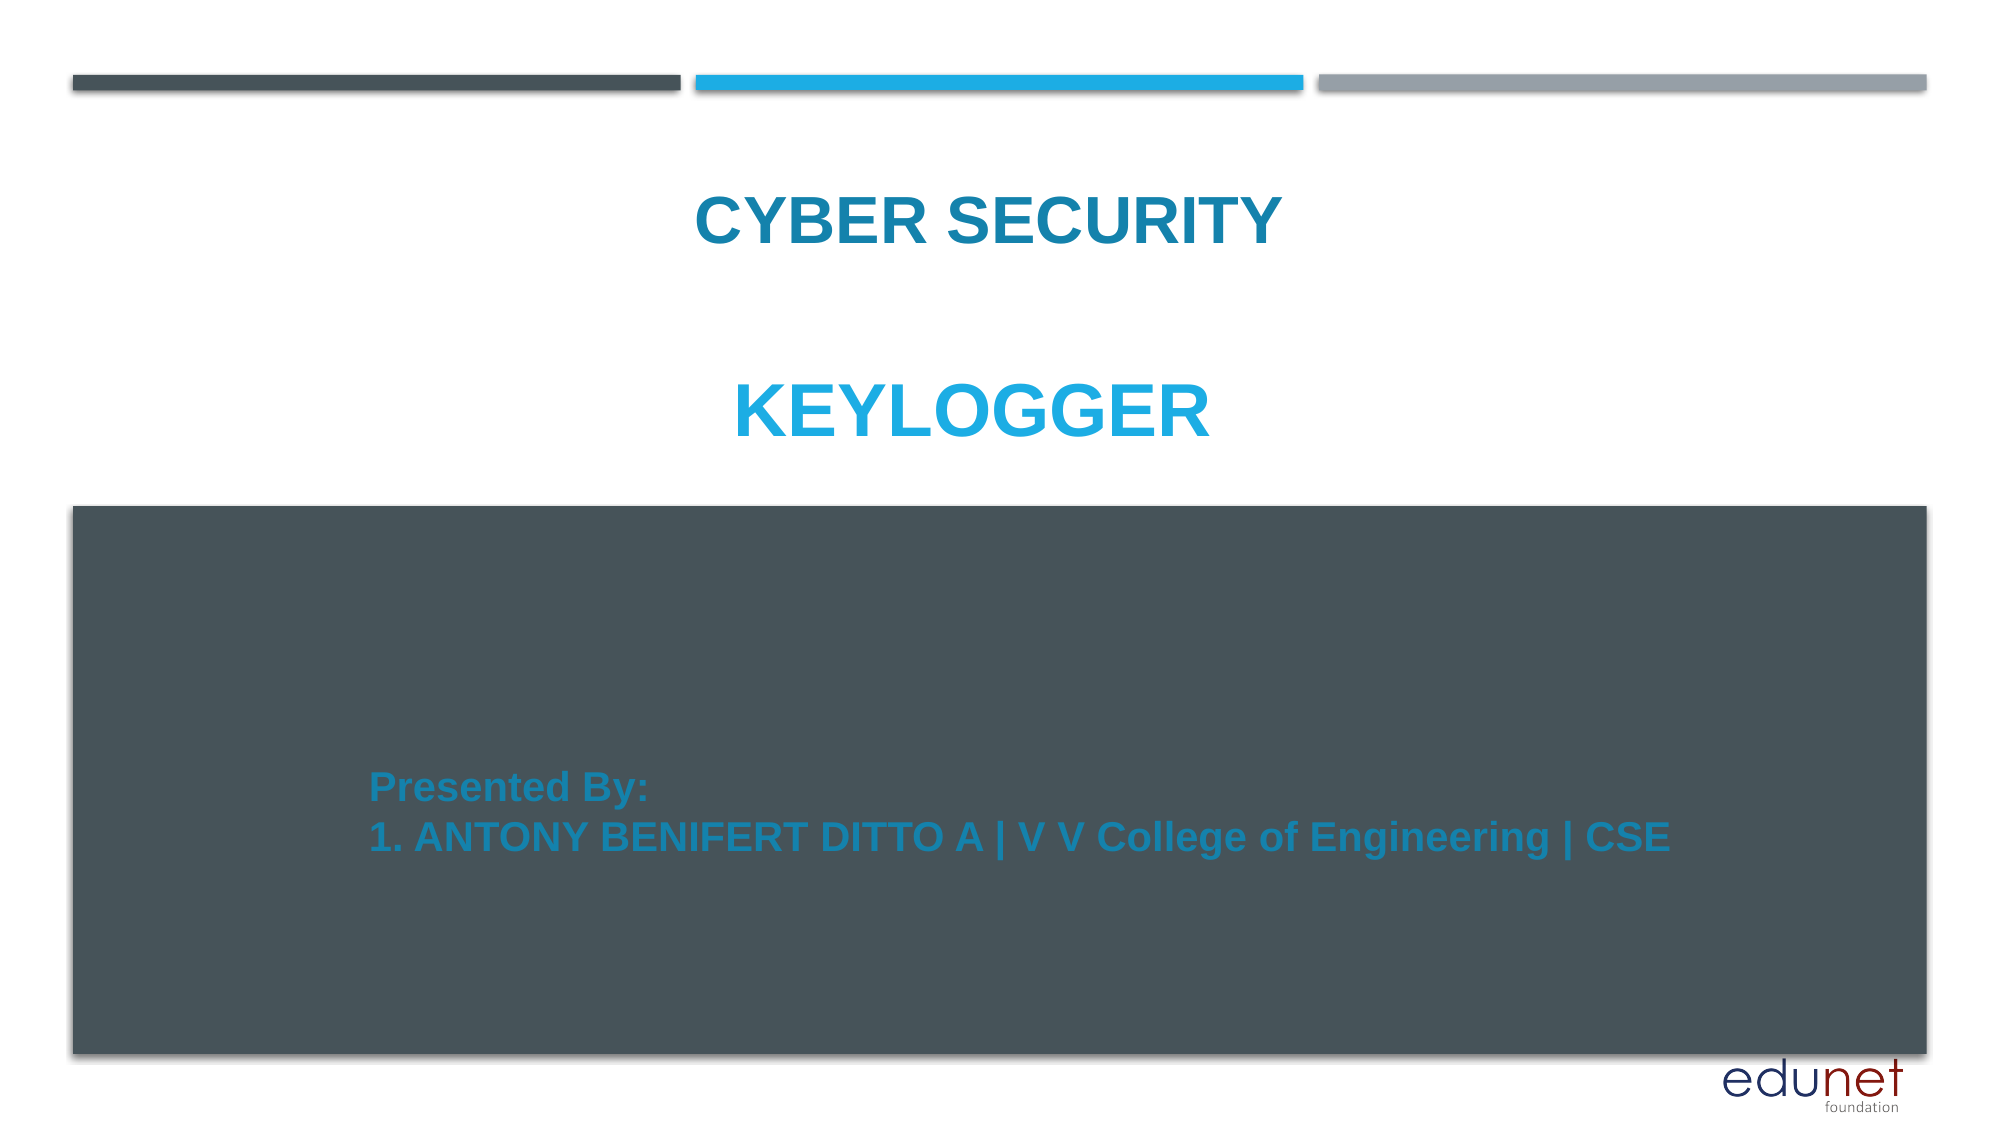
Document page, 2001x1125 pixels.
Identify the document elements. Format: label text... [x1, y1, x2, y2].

picture [1719, 1056, 1905, 1116]
text_box CYBER SECURITY [0, 169, 2000, 265]
text_box Presented By: 1. ANTONY BENIFERT DITTO A | V V College of Engineering | CSE [354, 752, 1821, 868]
title Keylogger [222, 298, 1723, 460]
